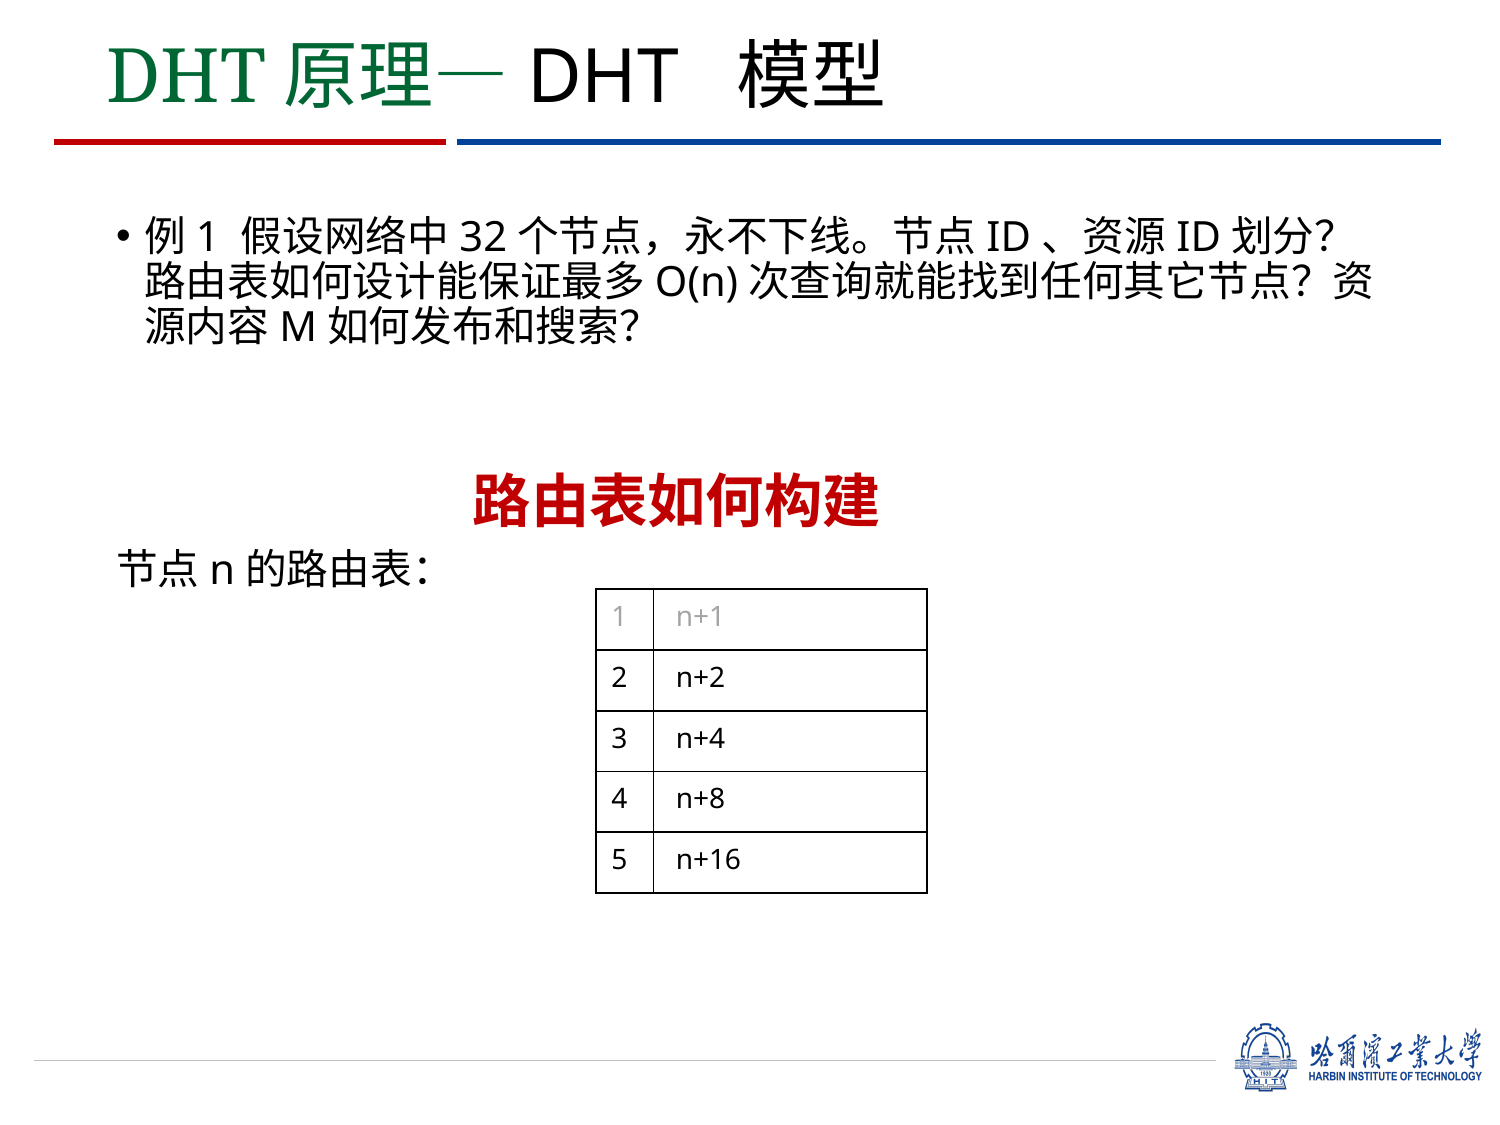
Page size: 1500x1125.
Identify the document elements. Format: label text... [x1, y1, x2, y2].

table_cell n+2 [654, 651, 926, 710]
table_header n+1 [654, 590, 926, 649]
text_box 路由表如何构建 [458, 456, 896, 541]
table_header 1 [597, 590, 653, 649]
table_cell n+16 [654, 833, 926, 892]
table_cell 5 [597, 833, 653, 892]
table_cell 3 [597, 712, 653, 771]
text_box DHT原理—DHT 模型 [104, 25, 1133, 118]
picture [1204, 1023, 1482, 1094]
table_cell n+8 [654, 772, 926, 831]
table_cell 4 [597, 772, 653, 831]
list 例1 假设网络中32个节点，永不下线。节点ID、资源ID划分？路由表如何设计能保证最多O(n)次查询就能找到任何其它节点？资源内容M如何发布和搜索？ 节点n的路由表： [100, 208, 1395, 943]
table_cell 2 [597, 651, 653, 710]
table_cell n+4 [654, 712, 926, 771]
